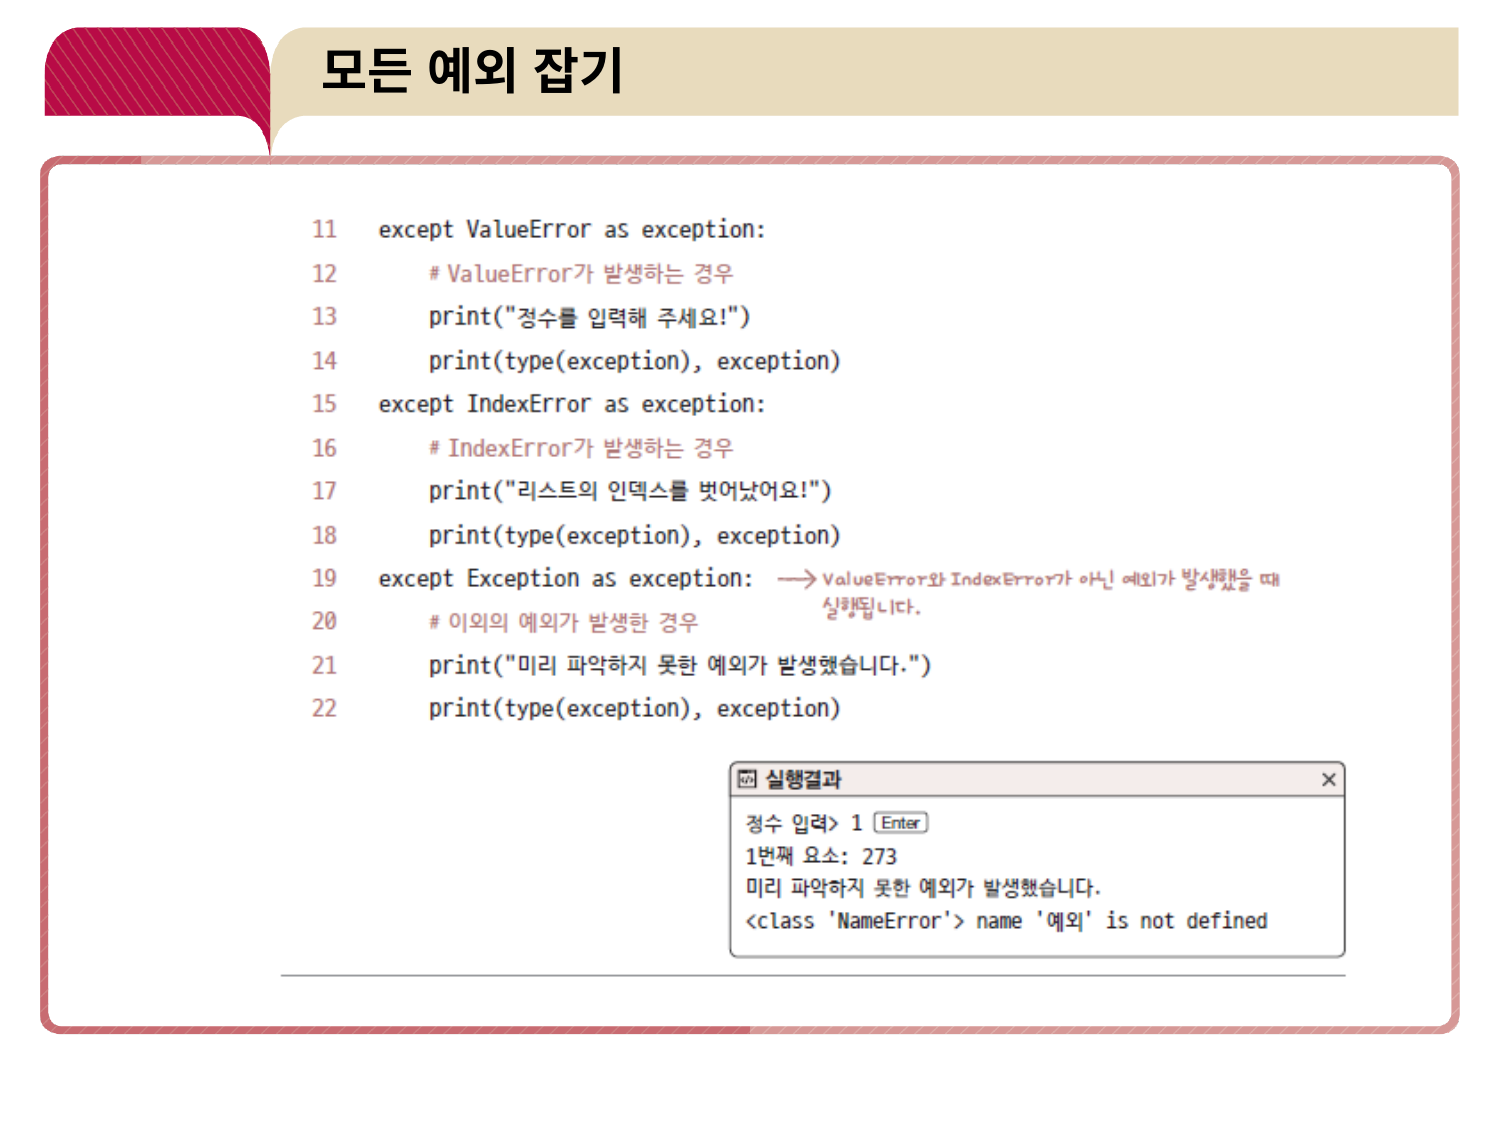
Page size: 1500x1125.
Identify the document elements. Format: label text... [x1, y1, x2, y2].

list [276, 213, 1355, 984]
title 모든 예외 잡기 [306, 42, 1385, 105]
picture [0, 0, 1500, 1043]
